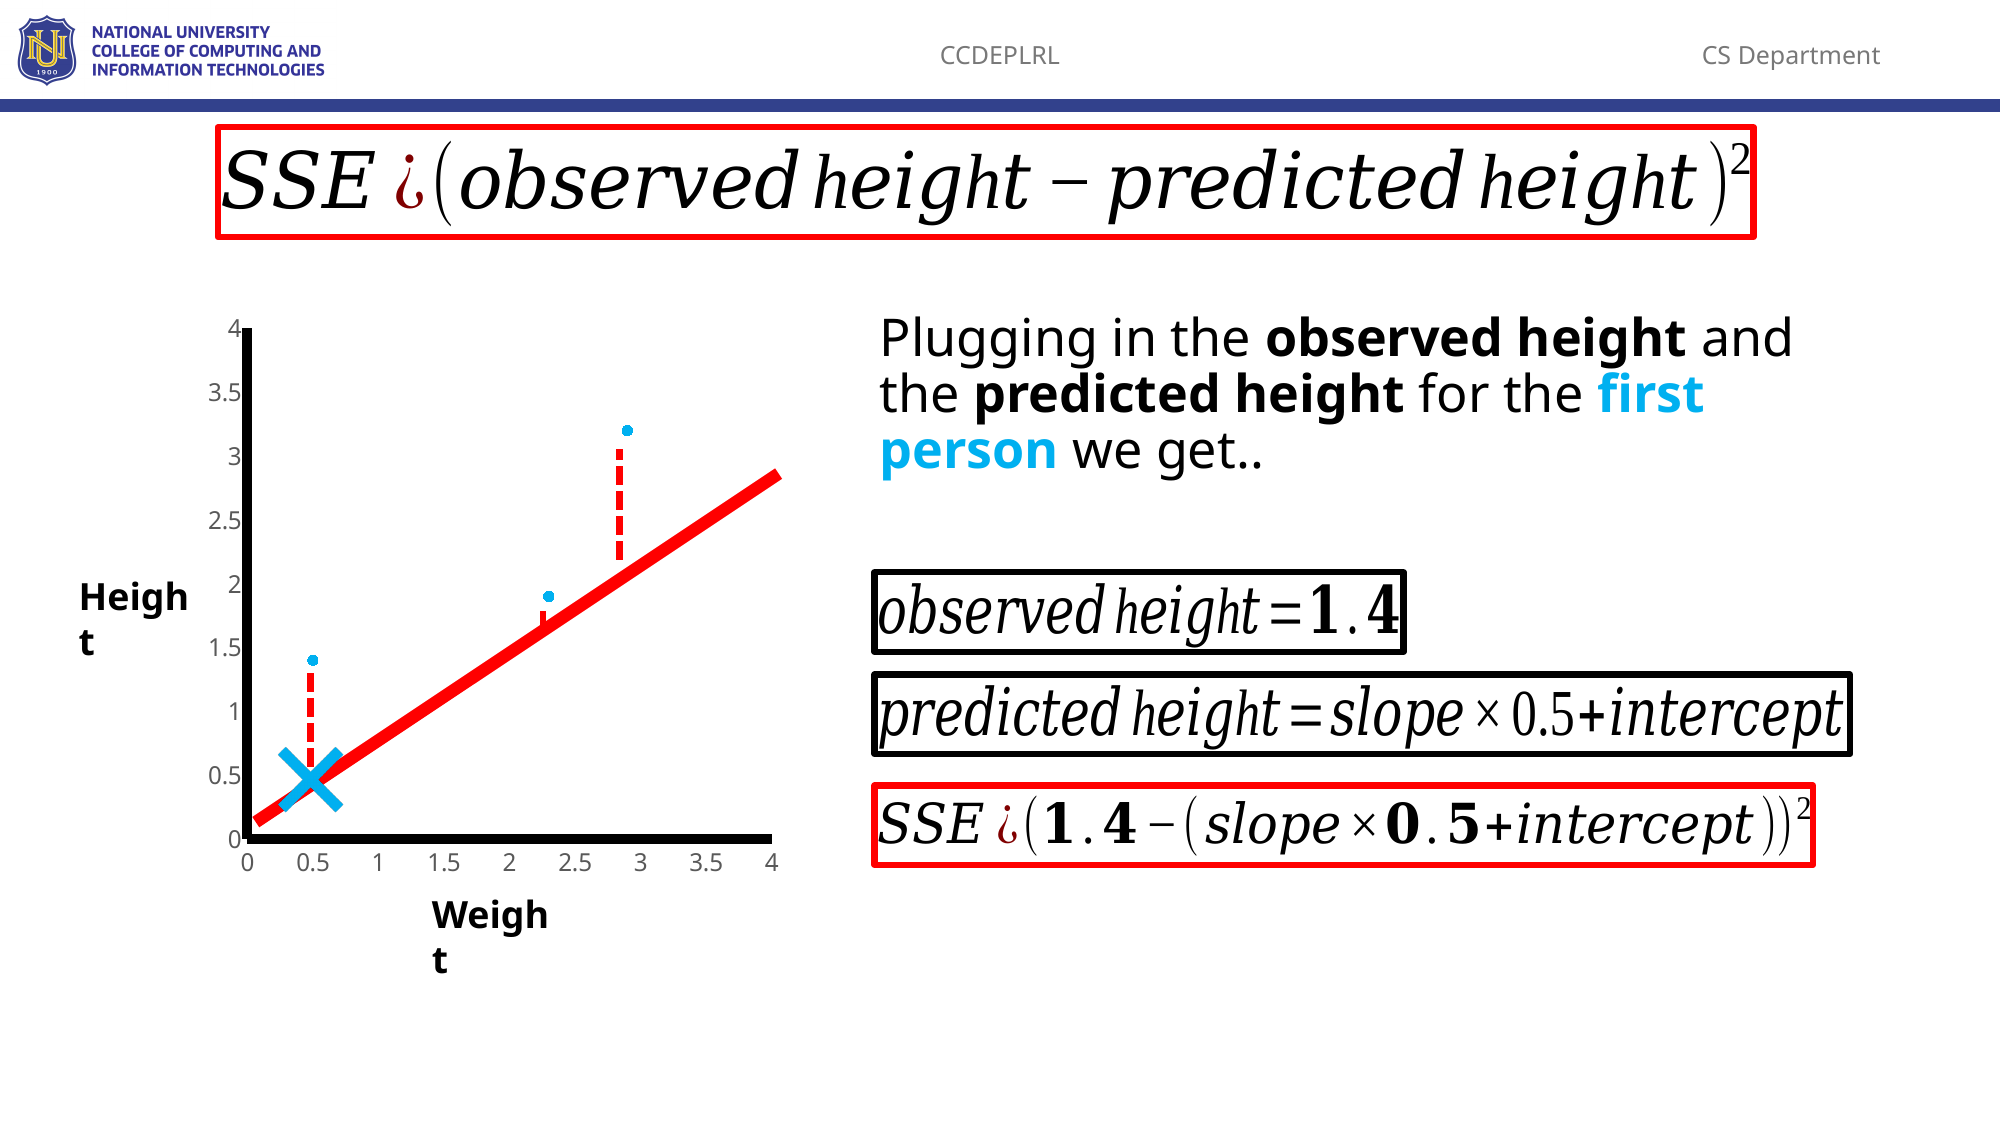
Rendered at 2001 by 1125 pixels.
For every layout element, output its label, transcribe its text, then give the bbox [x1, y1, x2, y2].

text_box Weight [417, 883, 570, 988]
picture [0, 0, 337, 99]
picture [265, 734, 356, 825]
chart [207, 310, 780, 881]
text_box Height [63, 565, 207, 671]
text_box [255, 473, 780, 823]
list Plugging in the observed height and the predicted height for the first person we get.. [864, 303, 1847, 543]
